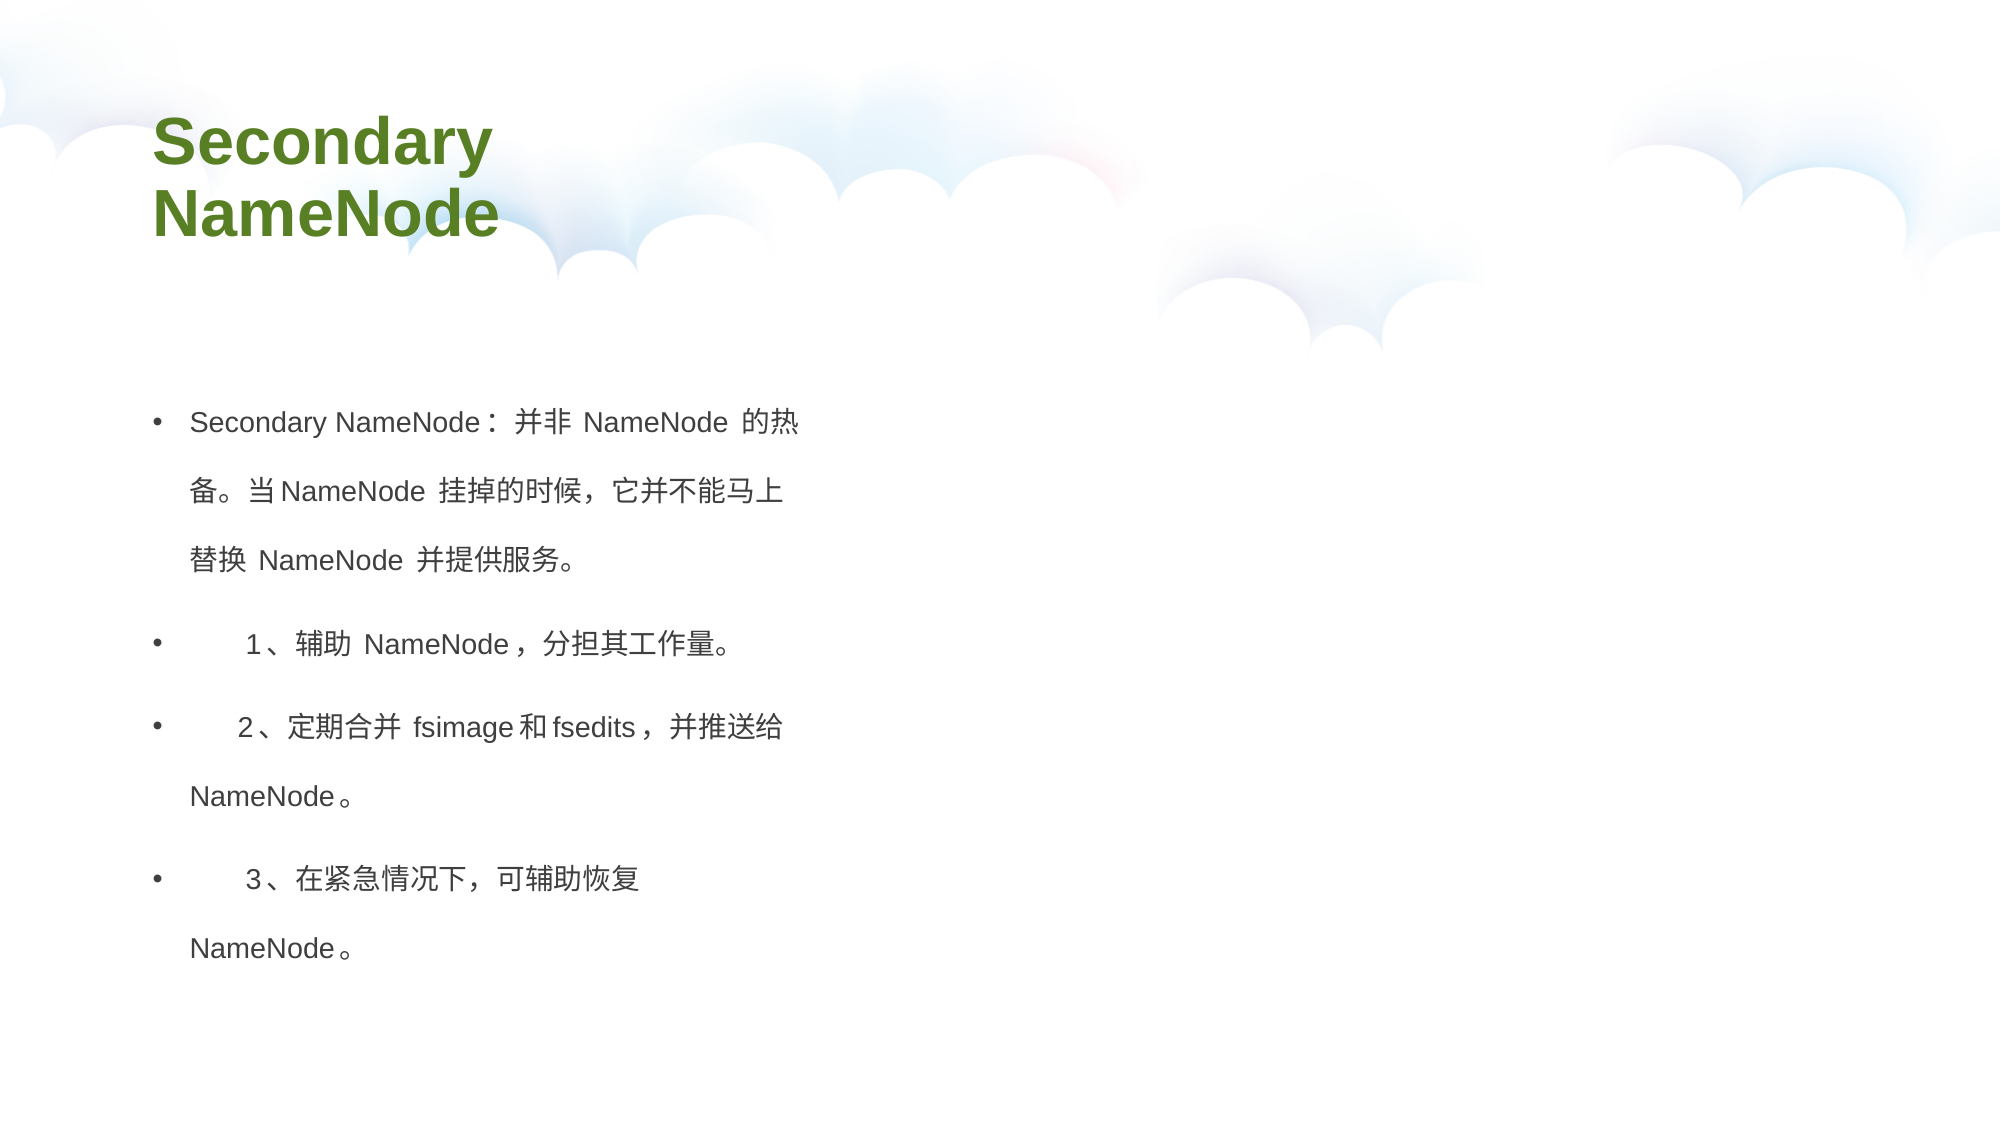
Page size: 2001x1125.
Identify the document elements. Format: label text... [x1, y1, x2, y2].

picture [0, 0, 2000, 703]
title Secondary NameNode [137, 99, 821, 362]
list Secondary NameNode：并非 NameNode 的热备。当NameNode 挂掉的时候，它并不能马上替换 NameNode 并提供服务。 1、辅助 NameNode，分担其工作量。 2、定期合并 fsimage和fsedits，并推送给NameNode。 3、在紧急情况下，可辅助恢复 NameNode。 [137, 362, 821, 988]
